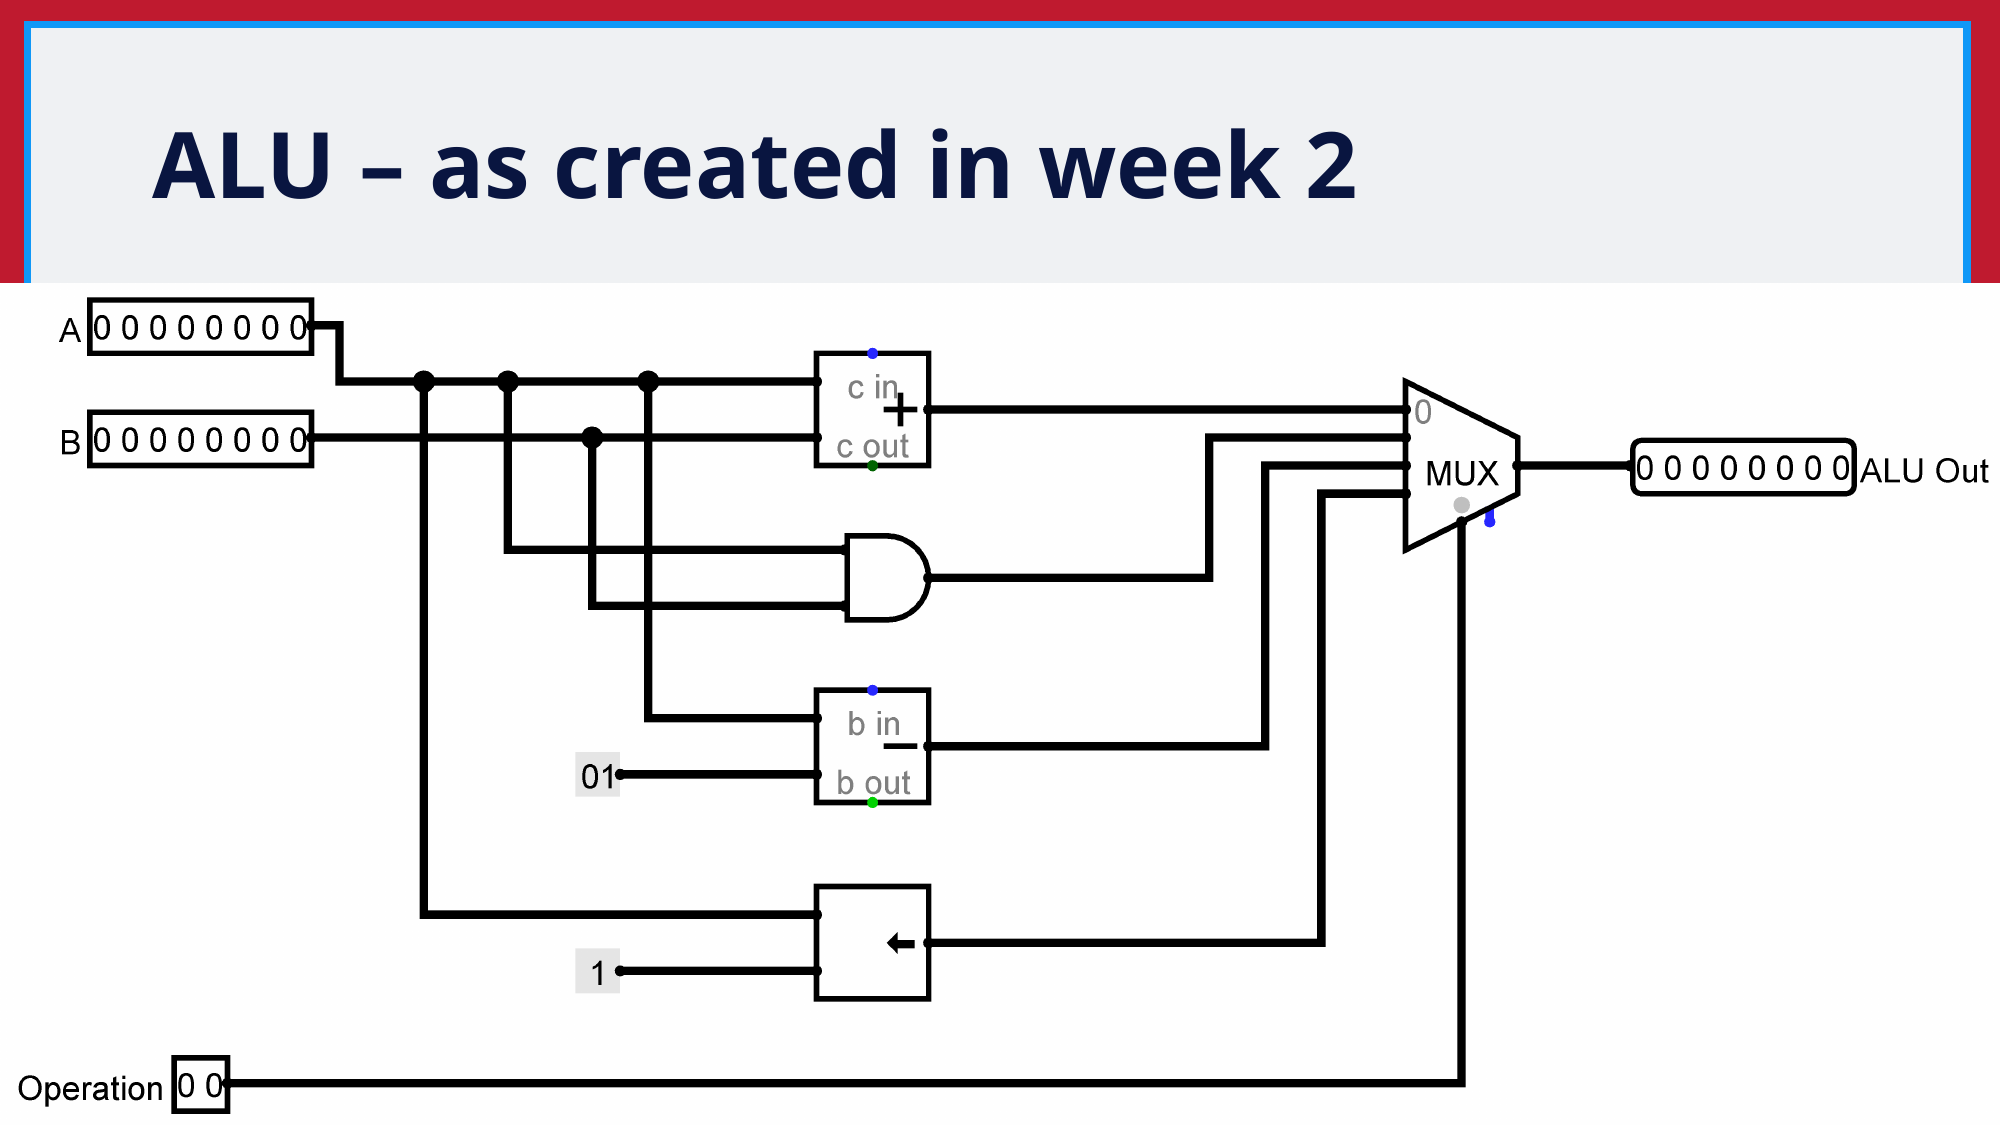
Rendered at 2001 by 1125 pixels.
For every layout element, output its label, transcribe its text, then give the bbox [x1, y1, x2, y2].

picture [0, 283, 2000, 1125]
title ALU – as created in week 2 [137, 59, 1863, 278]
